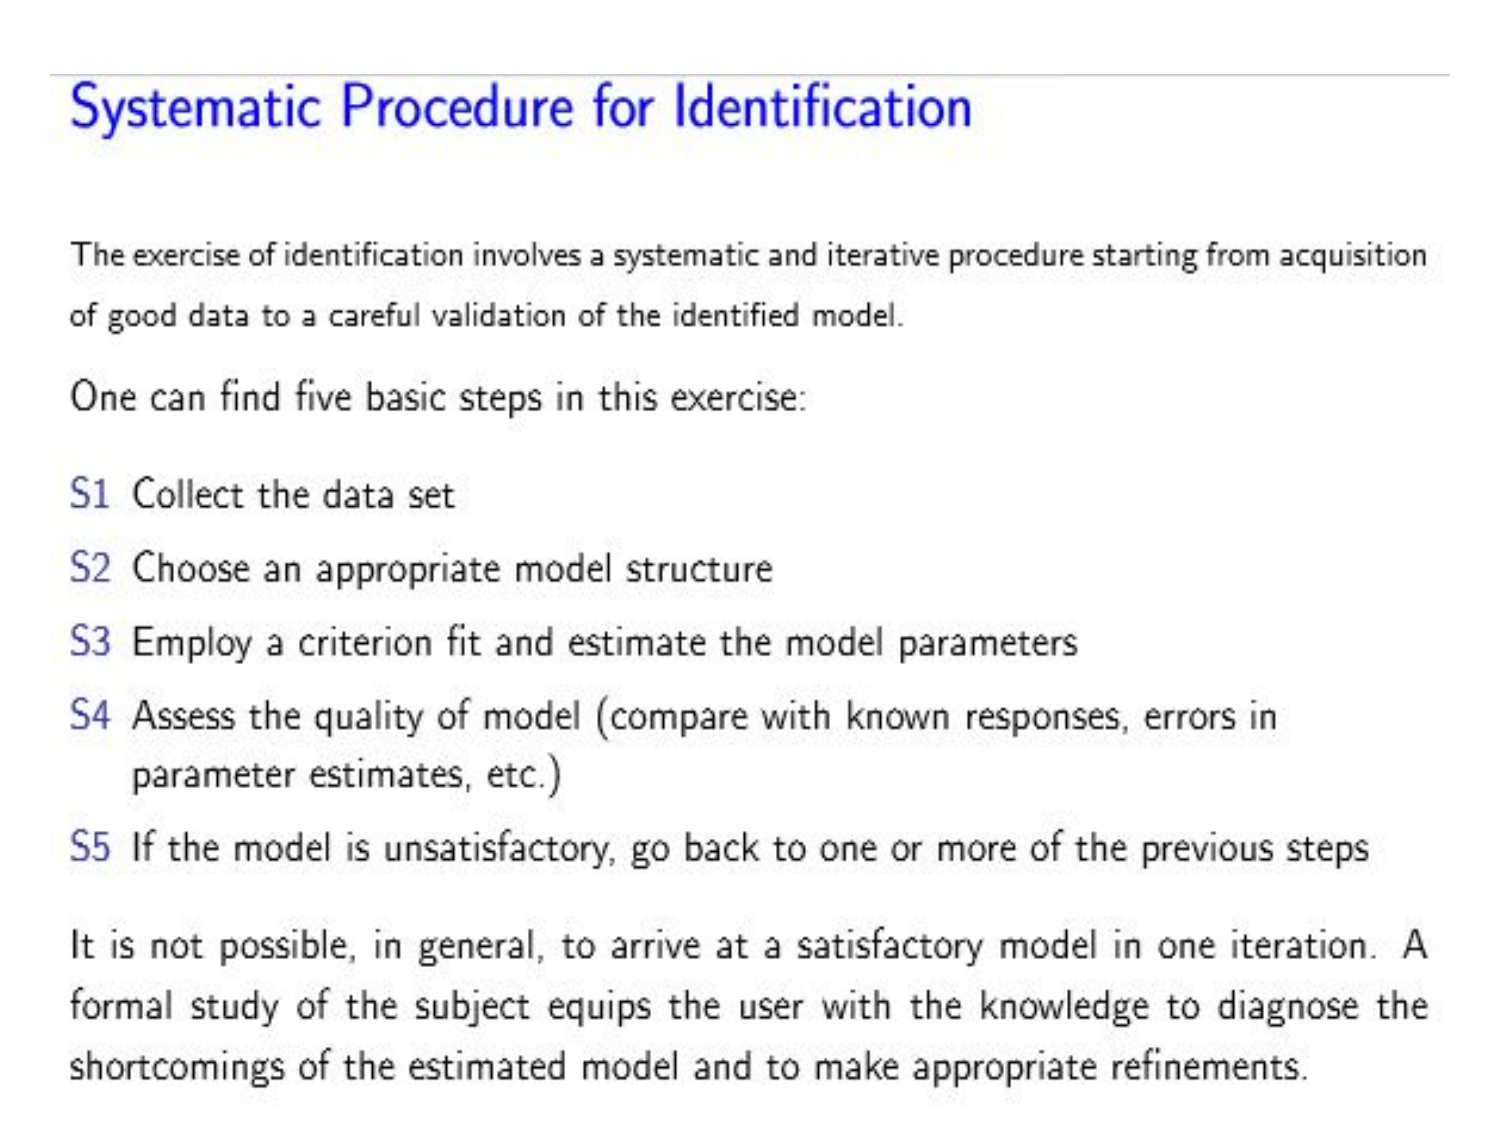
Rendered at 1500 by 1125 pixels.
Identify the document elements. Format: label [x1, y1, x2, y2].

list [49, 74, 1451, 1125]
